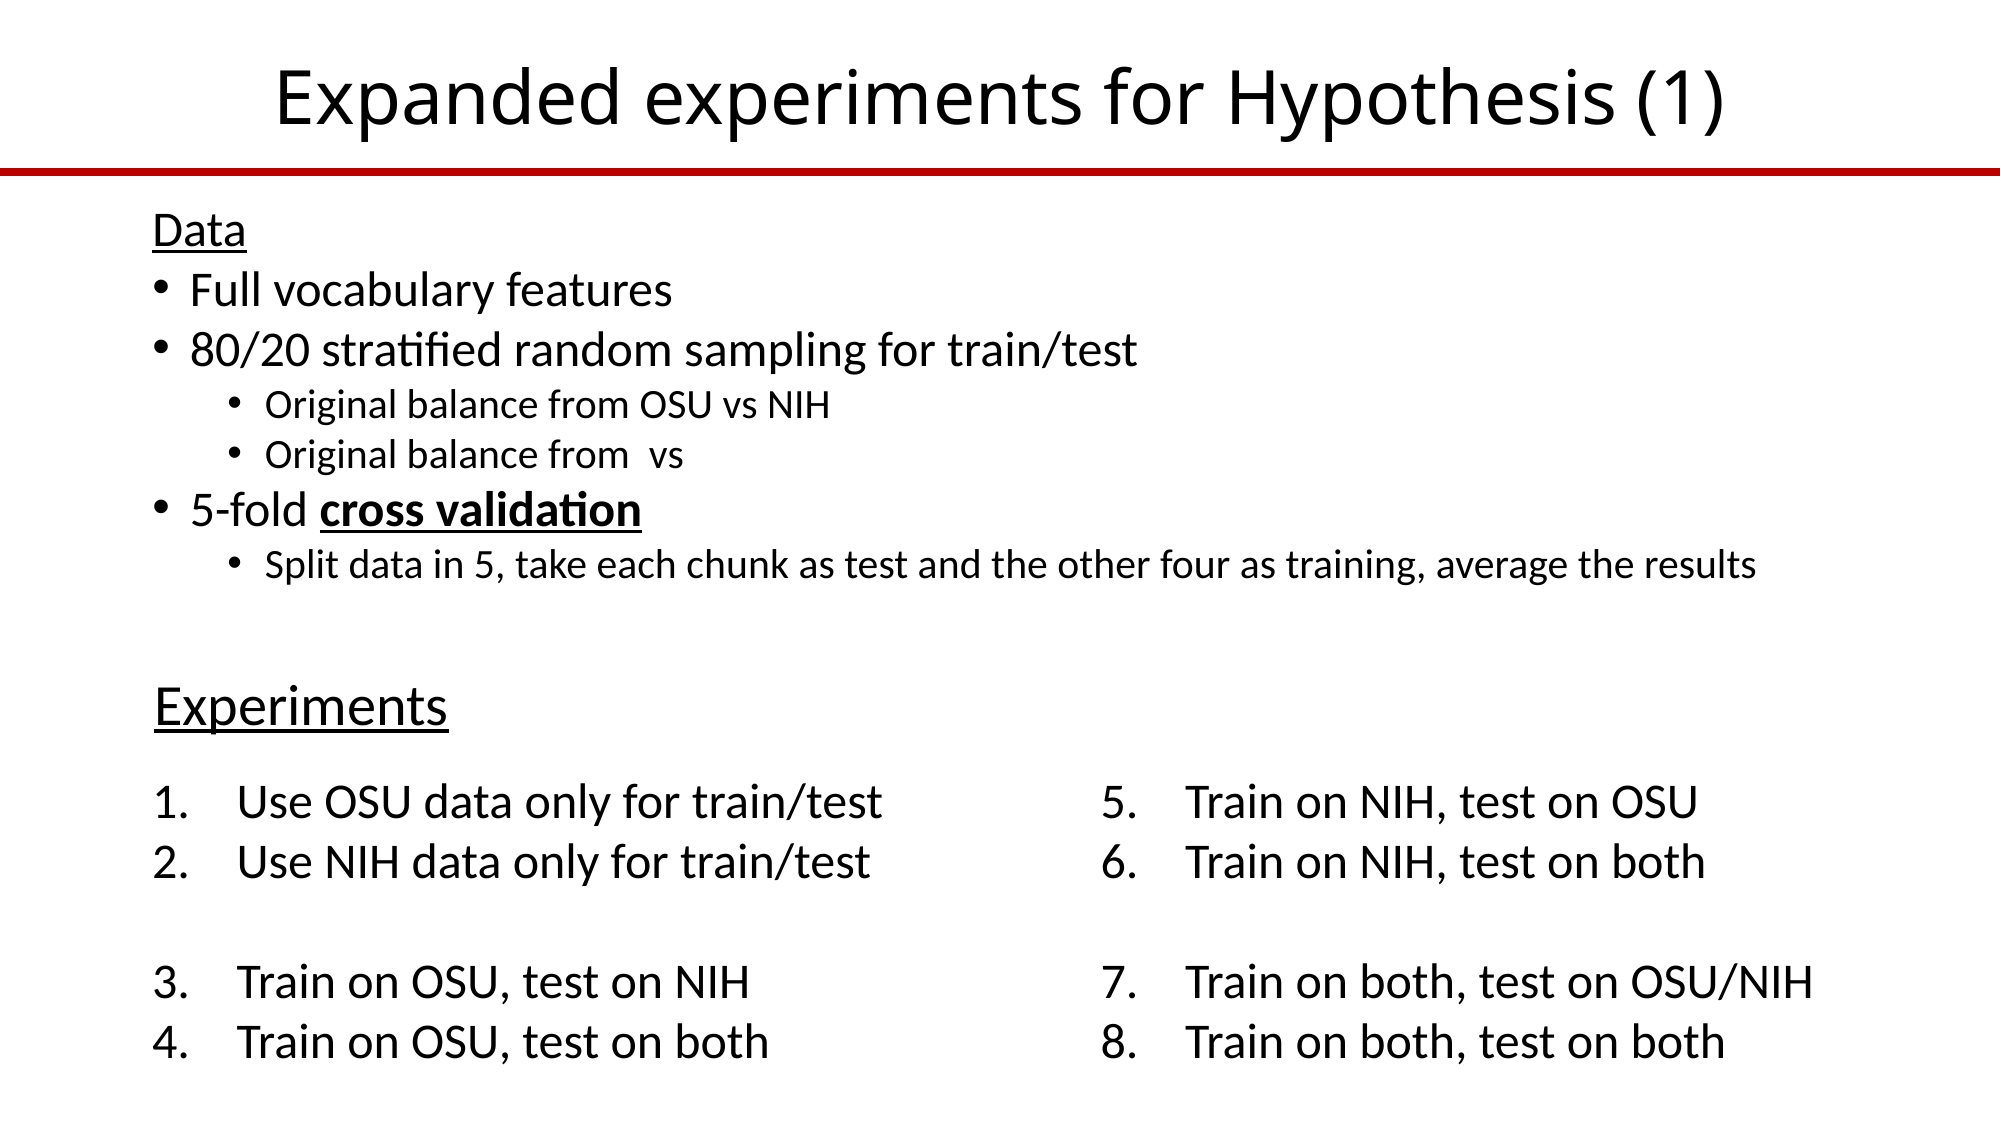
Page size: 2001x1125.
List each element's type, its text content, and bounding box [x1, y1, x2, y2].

text_box Use OSU data only for train/test Use NIH data only for train/test Train on OSU, test on NIH Train on OSU, test on both Train on NIH, test on OSU Train on NIH, test on both Train on both, test on OSU/NIH Train on both, test on both [137, 761, 2000, 1124]
title Expanded experiments for Hypothesis (1) [137, 50, 1863, 150]
text_box Experiments [139, 659, 464, 745]
